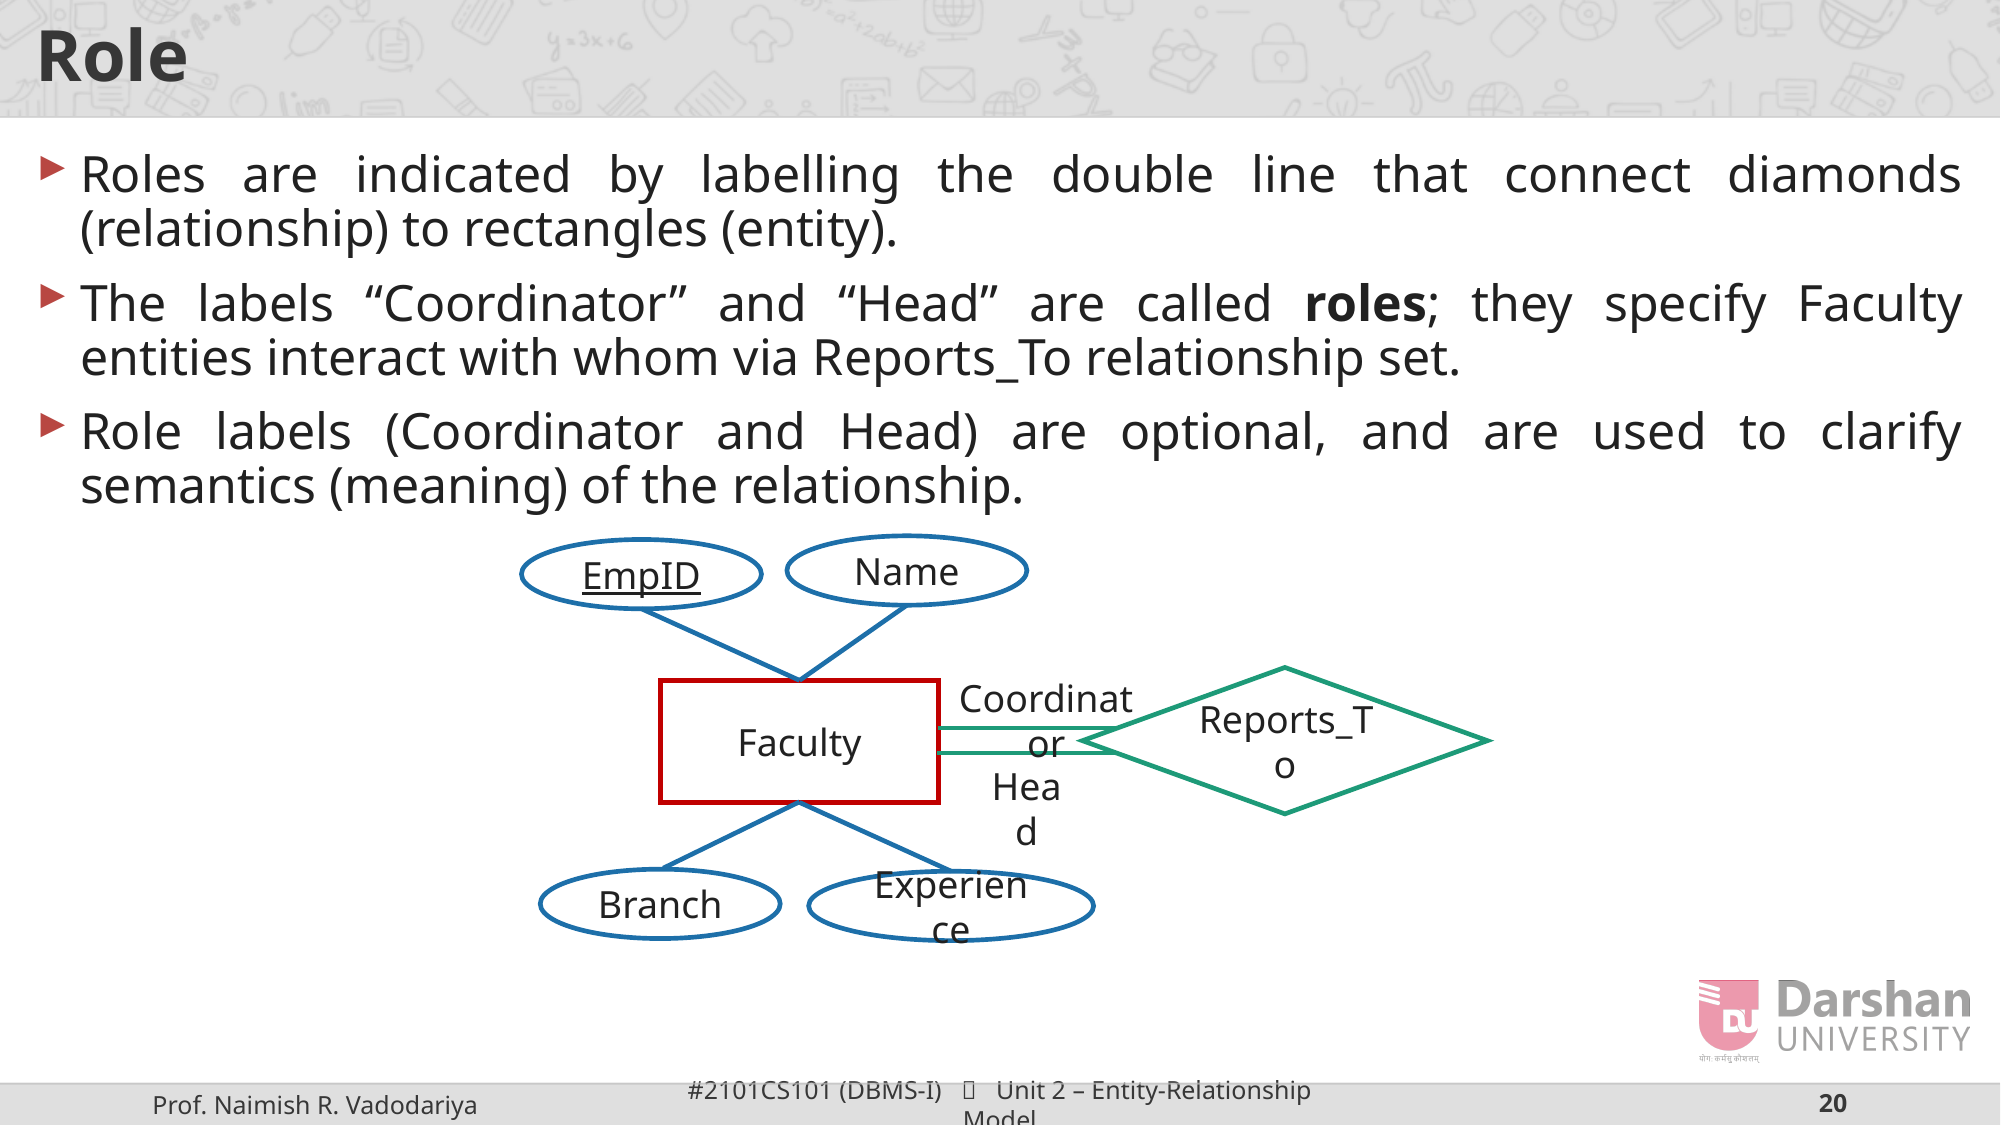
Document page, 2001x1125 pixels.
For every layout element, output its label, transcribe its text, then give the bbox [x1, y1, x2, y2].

text_box Coordinator [933, 667, 1159, 773]
text_box Name [785, 534, 1028, 607]
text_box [641, 608, 799, 681]
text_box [663, 801, 800, 869]
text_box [799, 605, 907, 681]
title Role [0, 0, 2000, 117]
list Roles are indicated by labelling the double line that connect diamonds (relationship) to rectangles (entity). The labels “Coordinator” and “Head” are called roles; they specify Faculty entities interact with whom via Reports_To relationship set. Role labels (Coordinator and Head) are optional, and are used to clarify semantics (meaning) of the relationship. [21, 141, 1979, 1059]
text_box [799, 802, 952, 872]
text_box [1699, 1059, 1970, 1063]
text_box EmpID [520, 538, 763, 610]
text_box Branch [539, 868, 782, 940]
text_box Head [966, 773, 1087, 860]
text_box Faculty [659, 679, 940, 803]
text_box Reports_To [1159, 666, 1491, 815]
text_box Experience [807, 870, 1095, 942]
